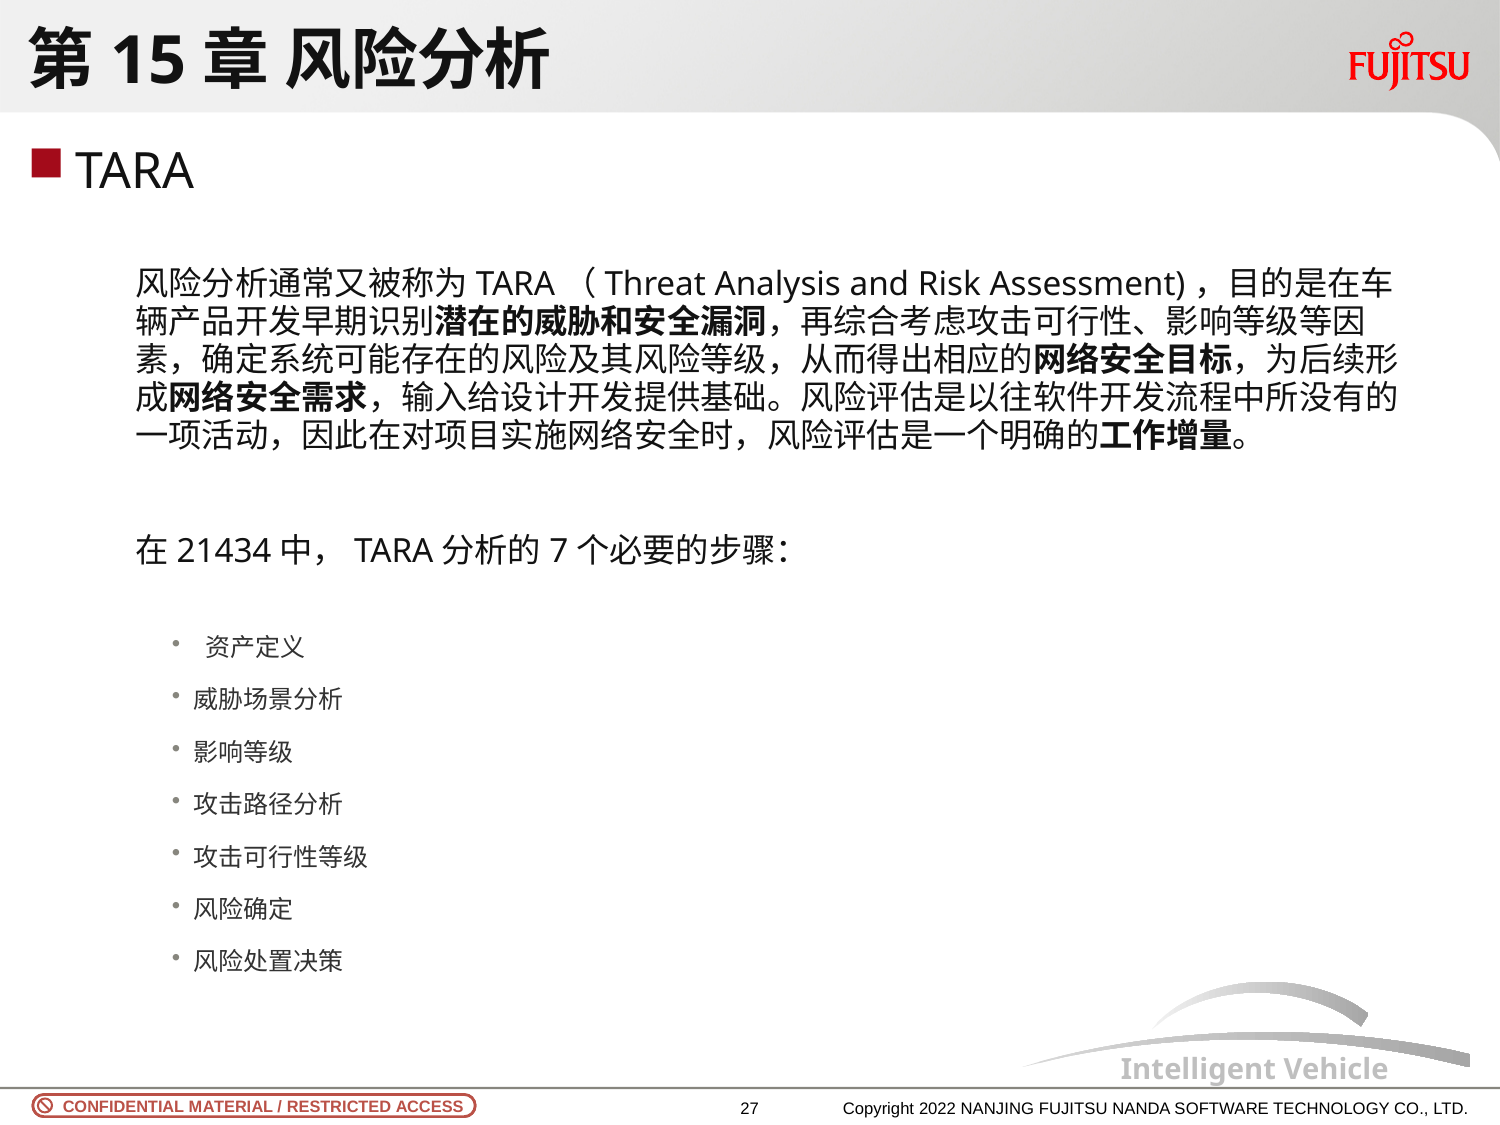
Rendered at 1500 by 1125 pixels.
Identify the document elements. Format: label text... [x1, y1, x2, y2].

picture [0, 0, 1500, 176]
slide_number 26 [705, 1091, 794, 1125]
title 第15章 风险分析 [27, 0, 1317, 114]
footer Copyright 2022 NANJING FUJITSU NANDA SOFTWARE TECHNOLOGY CO., LTD. [809, 1091, 1470, 1125]
list TARA 风险分析通常又被称为TARA（Threat Analysis and Risk Assessment)，目的是在车辆产品开发早期识别潜在的威胁和安全漏洞，再综合考虑攻击可行性、影响等级等因素，确定系统可能存在的风险及其风险等级，从而得出相应的网络安全目标，为后续形成网络安全需求，输入给设计开发提供基础。风险评估是以往软件开发流程中所没有的一项活动，因此在对项目实施网络安全时，风险评估是一个明确的工作增量。 在21434中，TARA分析的7个必要的步骤： 资产定义 威胁场景分析 影响等级 攻击路径分析 攻击可行性等级 风险确定 风险处置决策 [27, 142, 1400, 1061]
